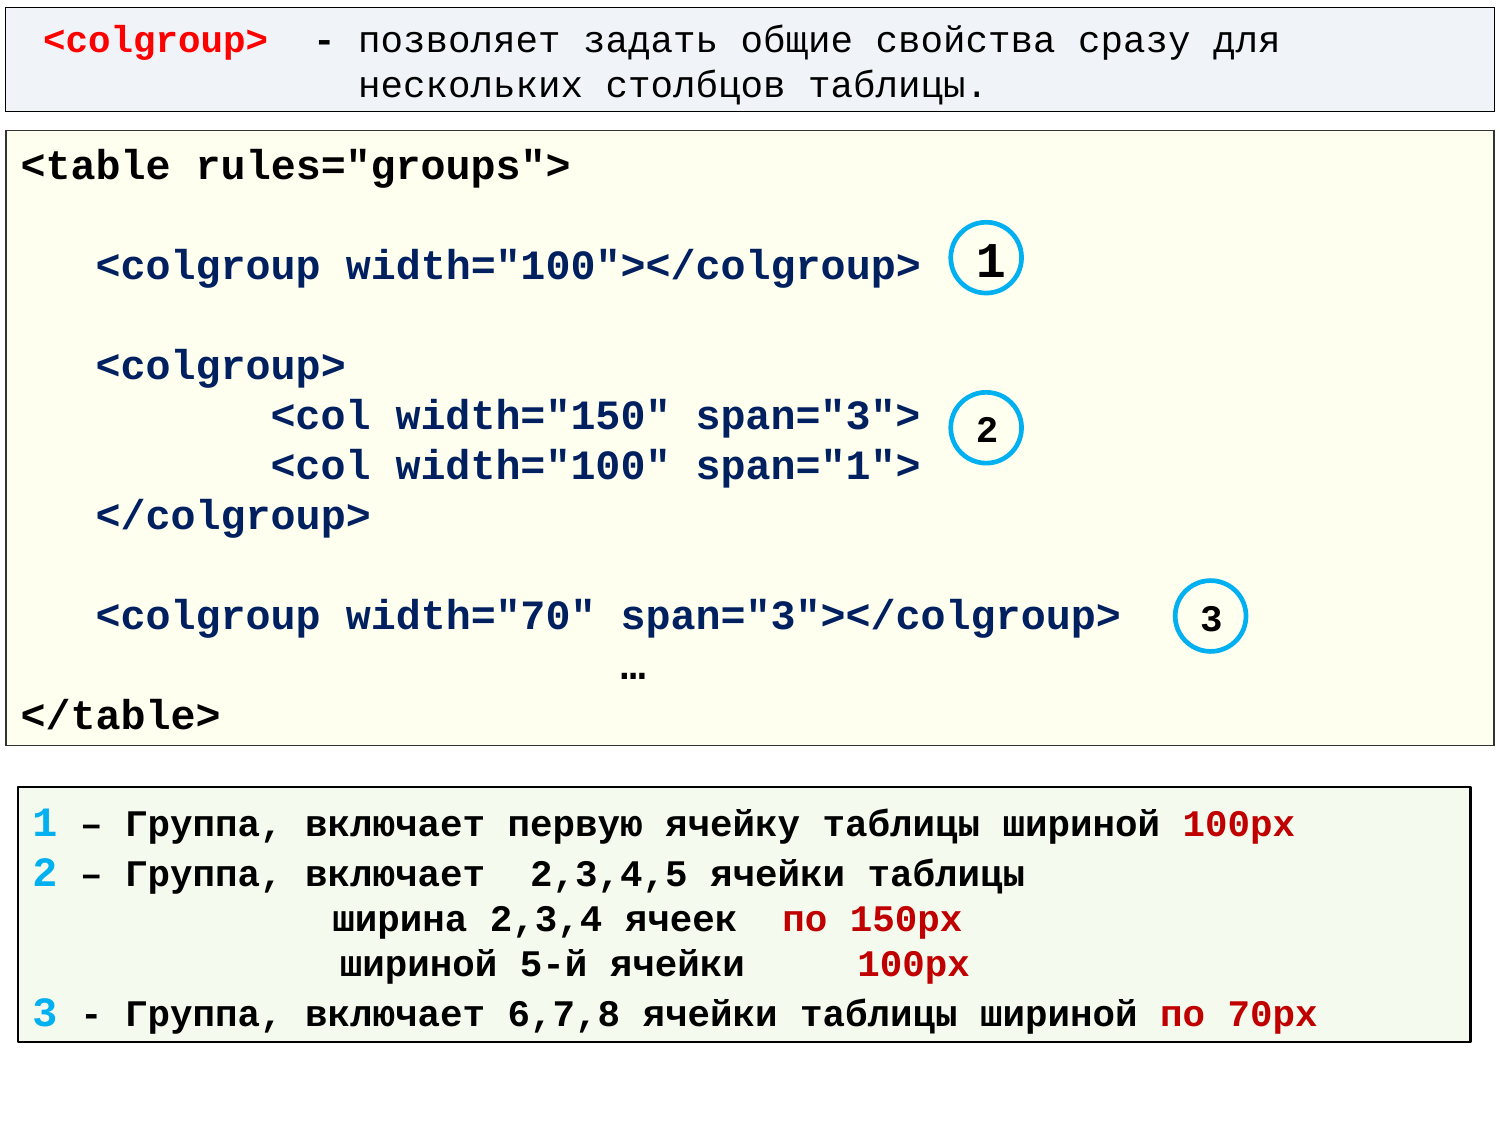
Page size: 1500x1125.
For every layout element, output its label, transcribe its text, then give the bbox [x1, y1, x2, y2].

text_box 1 – Группа, включает первую ячейку таблицы шириной 100px 2 – Группа, включает 2,3,4,5 ячейки таблицы ширина 2,3,4 ячеек по 150px шириной 5-й ячейки 100px 3 - Группа, включает 6,7,8 ячейки таблицы шириной по 70px [17, 786, 1471, 1042]
text_box 2 [946, 387, 1027, 468]
text_box 3 [1170, 576, 1251, 656]
text_box 1 [946, 217, 1027, 298]
text_box <colgroup> - позволяет задать общие свойства сразу для нескольких столбцов таблицы. [5, 7, 1495, 112]
text_box <table rules="groups"> <colgroup width="100"></colgroup> <colgroup> <col width="150" span="3"> <col width="100" span="1"> </colgroup> <colgroup width="70" span="3"></colgroup> … </table> [5, 130, 1495, 746]
